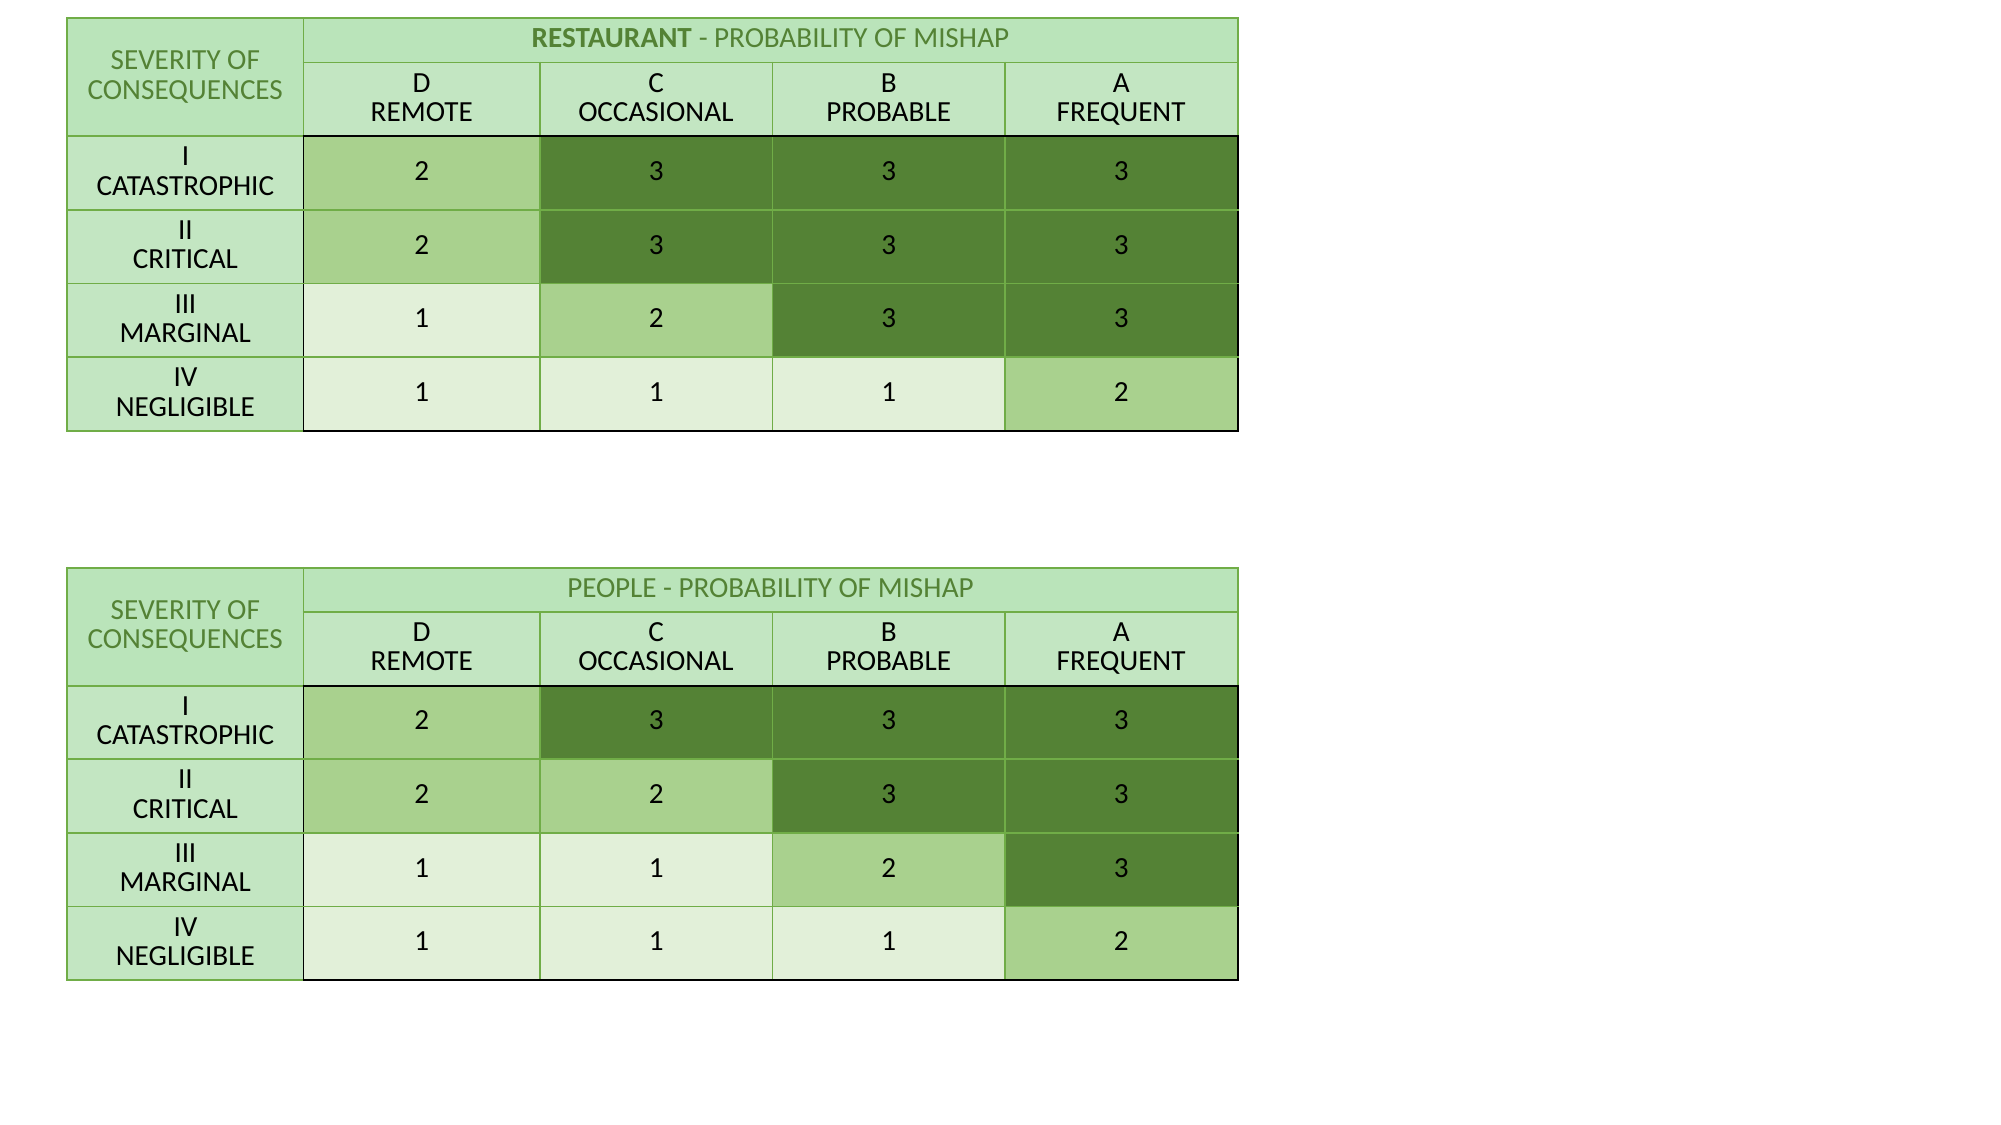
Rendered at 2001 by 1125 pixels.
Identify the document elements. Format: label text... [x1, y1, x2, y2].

table_cell 3 [1006, 211, 1237, 283]
table_cell IV NEGLIGIBLE [68, 907, 303, 979]
table_cell 2 [541, 760, 772, 832]
table_cell B PROBABLE [773, 63, 1004, 135]
table_cell 3 [773, 760, 1004, 832]
table_cell 3 [773, 687, 1004, 758]
table_cell 3 [773, 137, 1004, 209]
table_cell 2 [773, 834, 1004, 906]
table_cell D REMOTE [304, 63, 539, 135]
table_cell A FREQUENT [1006, 63, 1237, 135]
table_cell III MARGINAL [68, 834, 303, 906]
table_cell A FREQUENT [1006, 613, 1237, 685]
table_cell 3 [1006, 284, 1237, 356]
table_cell 2 [304, 211, 539, 283]
table_cell B PROBABLE [773, 613, 1004, 685]
table_cell II CRITICAL [68, 760, 303, 832]
table_cell 1 [541, 358, 772, 430]
table_cell C OCCASIONAL [541, 63, 772, 135]
table_cell 3 [541, 137, 772, 209]
table_cell 3 [1006, 137, 1237, 209]
table_cell I CATASTROPHIC [68, 687, 303, 758]
table_cell 2 [1006, 358, 1237, 430]
table_cell 1 [304, 358, 539, 430]
table_cell 1 [304, 284, 539, 356]
table_cell 1 [773, 358, 1004, 430]
table_cell II CRITICAL [68, 211, 303, 283]
table_cell D REMOTE [304, 613, 539, 685]
table_cell C OCCASIONAL [541, 613, 772, 685]
table_cell 2 [304, 760, 539, 832]
table_cell IV NEGLIGIBLE [68, 358, 303, 430]
table_header SEVERITY OF CONSEQUENCES [68, 569, 303, 685]
table_cell 3 [773, 284, 1004, 356]
table_cell 3 [1006, 834, 1237, 906]
table_cell 2 [1006, 907, 1237, 979]
table_cell 3 [773, 211, 1004, 283]
table_cell 3 [541, 211, 772, 283]
table_header RESTAURANT - PROBABILITY OF MISHAP [304, 19, 1237, 62]
table_cell 1 [541, 907, 772, 979]
table_cell 3 [1006, 760, 1237, 832]
table_cell 1 [773, 907, 1004, 979]
table_cell 2 [304, 137, 539, 209]
table_cell 3 [541, 687, 772, 758]
table_cell 2 [541, 284, 772, 356]
table_cell 2 [304, 687, 539, 758]
table_header PEOPLE - PROBABILITY OF MISHAP [304, 569, 1237, 611]
table_cell 1 [304, 907, 539, 979]
table_cell 1 [304, 834, 539, 906]
table_cell I CATASTROPHIC [68, 137, 303, 209]
table_cell 3 [1006, 687, 1237, 758]
table_cell 1 [541, 834, 772, 906]
table_cell III MARGINAL [68, 284, 303, 356]
table_header SEVERITY OF CONSEQUENCES [68, 19, 303, 135]
